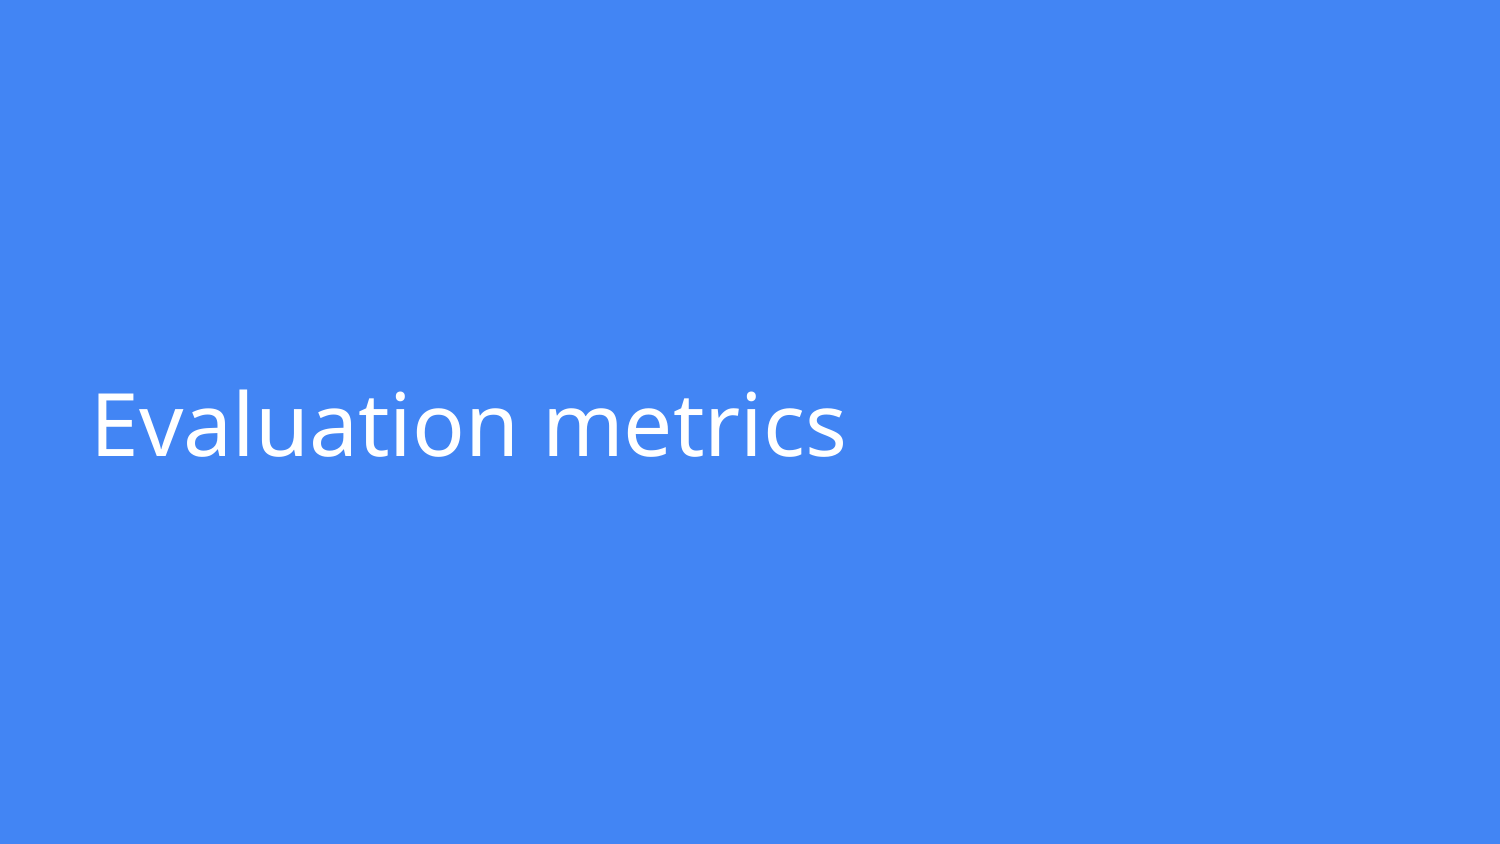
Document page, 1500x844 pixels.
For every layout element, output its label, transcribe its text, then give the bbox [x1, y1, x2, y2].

title Evaluation metrics [75, 338, 1425, 505]
